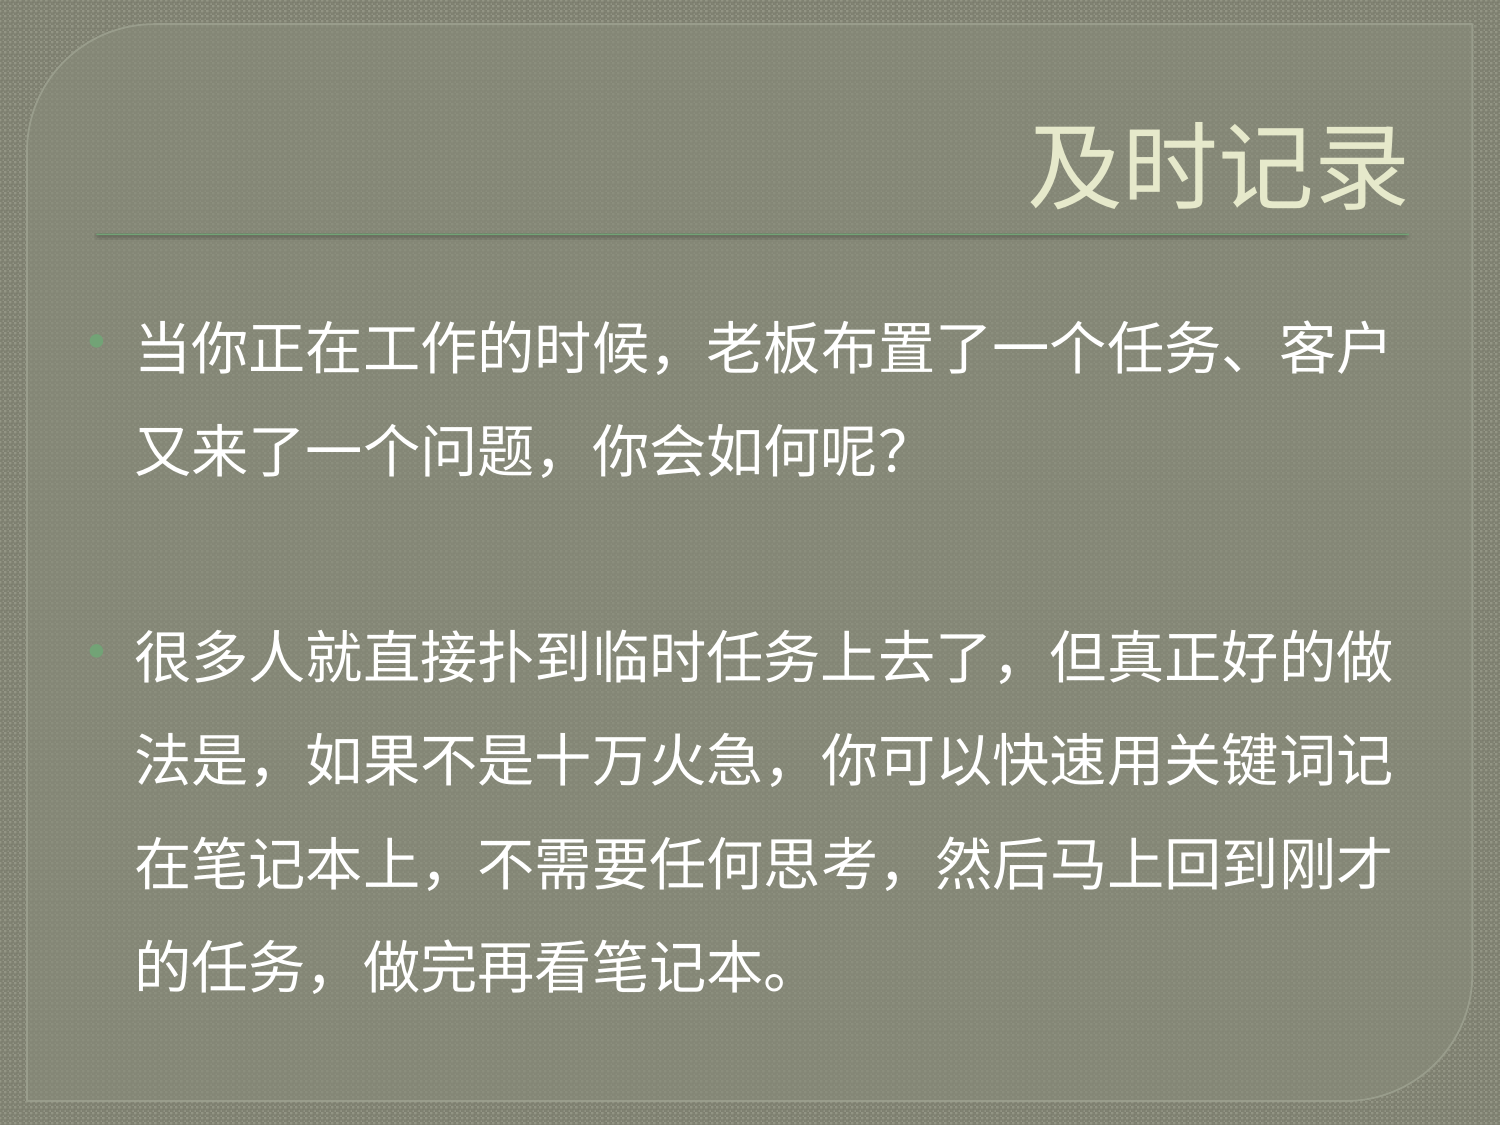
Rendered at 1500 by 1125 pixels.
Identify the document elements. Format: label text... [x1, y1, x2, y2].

title 及时记录 [75, 41, 1425, 230]
list 当你正在工作的时候，老板布置了一个任务、客户又来了一个问题，你会如何呢？ 很多人就直接扑到临时任务上去了，但真正好的做法是，如果不是十万火急，你可以快速用关键词记在笔记本上，不需要任何思考，然后马上回到刚才的任务，做完再看笔记本。 [75, 270, 1425, 1013]
